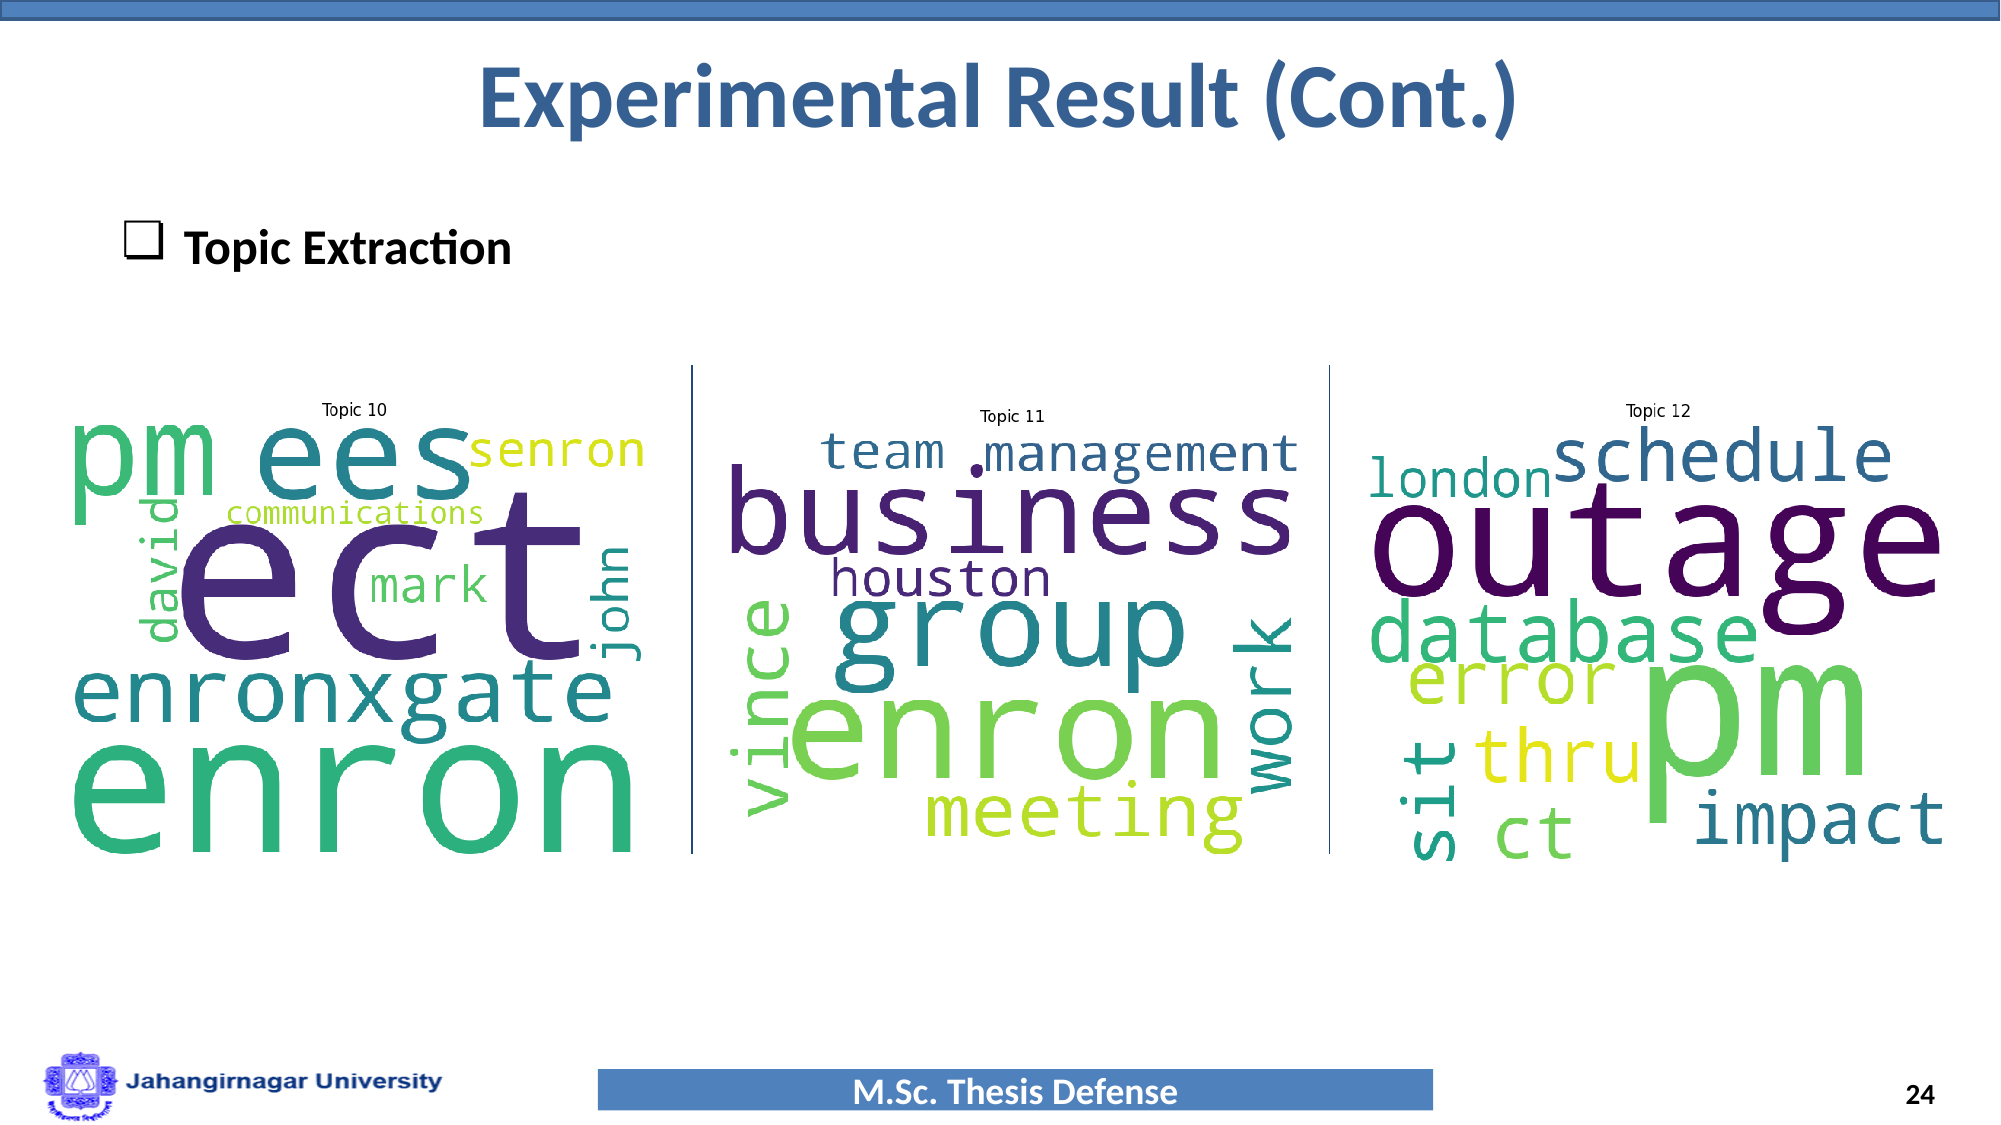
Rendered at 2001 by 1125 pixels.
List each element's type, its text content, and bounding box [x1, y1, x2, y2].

picture [715, 396, 1307, 868]
picture [57, 396, 649, 868]
picture [20, 1040, 450, 1123]
text_box ‹#› [1483, 1062, 1951, 1123]
text_box Topic Extraction [93, 199, 549, 276]
picture [1359, 396, 1951, 868]
title Experimental Result (Cont.) [99, 45, 1900, 137]
